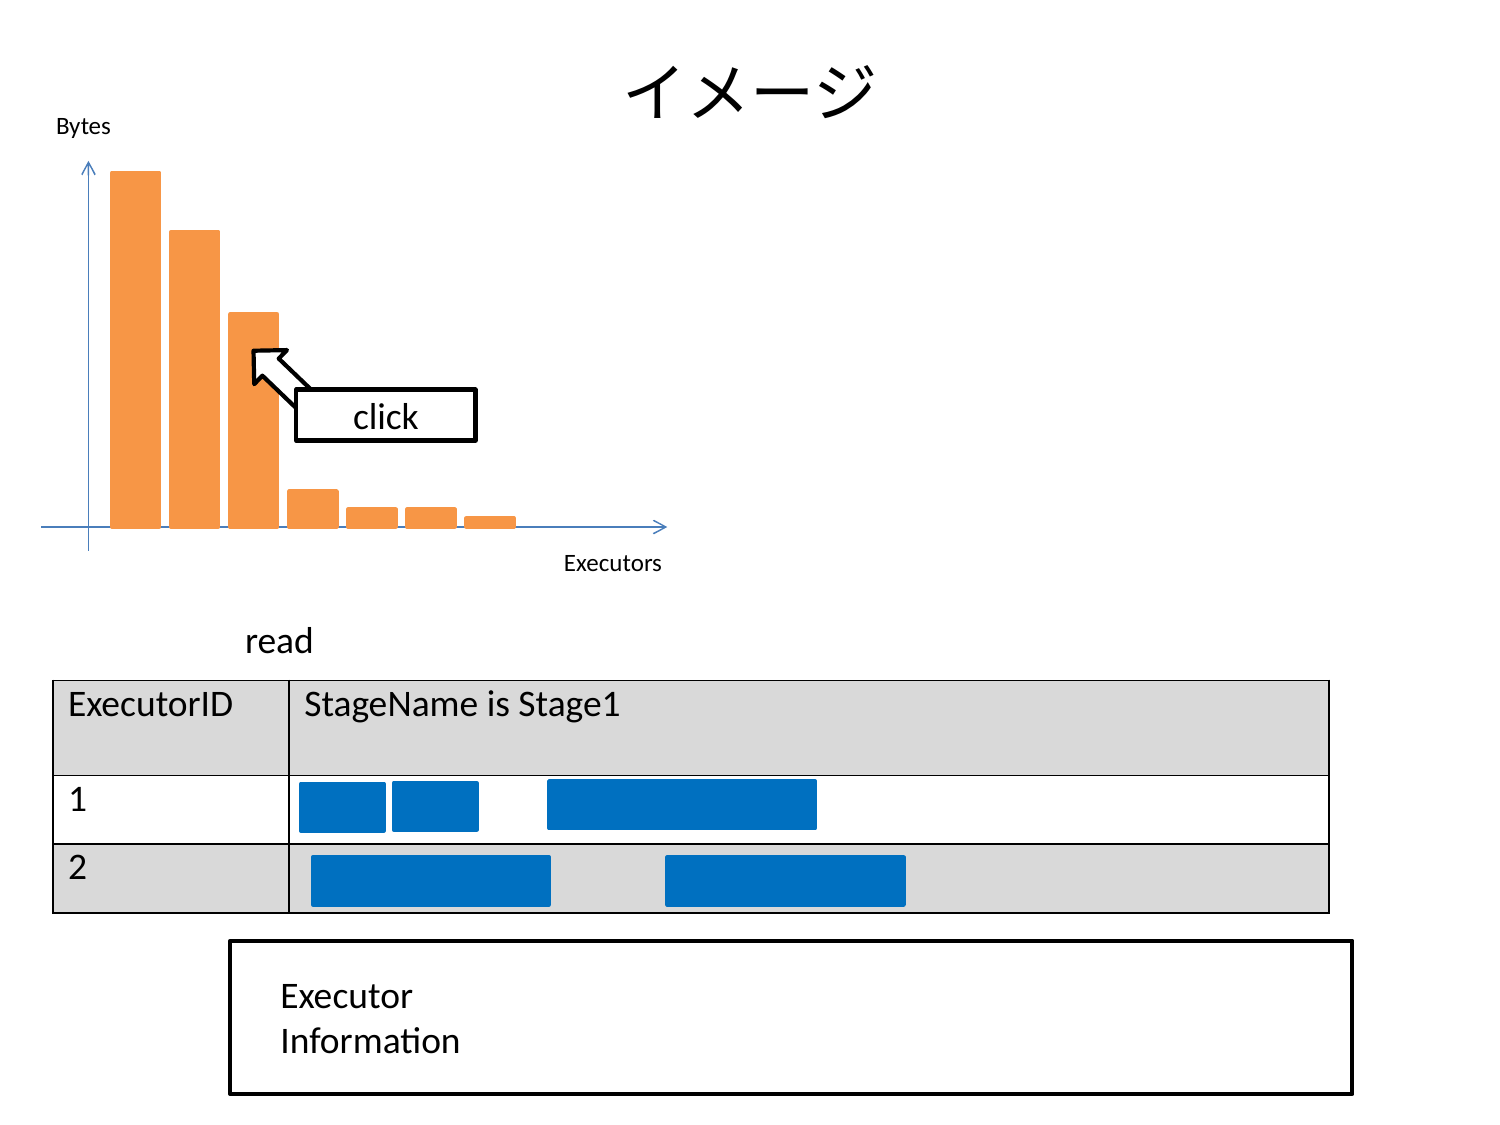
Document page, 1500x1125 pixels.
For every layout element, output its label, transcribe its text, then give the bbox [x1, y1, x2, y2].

table_header ExecutorID [54, 681, 288, 775]
table_cell 1 [54, 776, 288, 843]
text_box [41, 101, 703, 670]
table_header StageName is Stage1 [290, 681, 1328, 775]
text_box [299, 782, 386, 833]
text_box [665, 855, 906, 907]
text_box Executor Information [265, 964, 536, 1069]
text_box [392, 781, 479, 832]
table_cell 2 [54, 845, 288, 912]
text_box [228, 939, 1354, 1096]
title イメージ [75, 45, 1425, 138]
text_box [311, 855, 551, 907]
text_box [547, 779, 817, 830]
table_cell [290, 776, 1328, 843]
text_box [241, 355, 476, 441]
table_cell [290, 845, 1328, 912]
